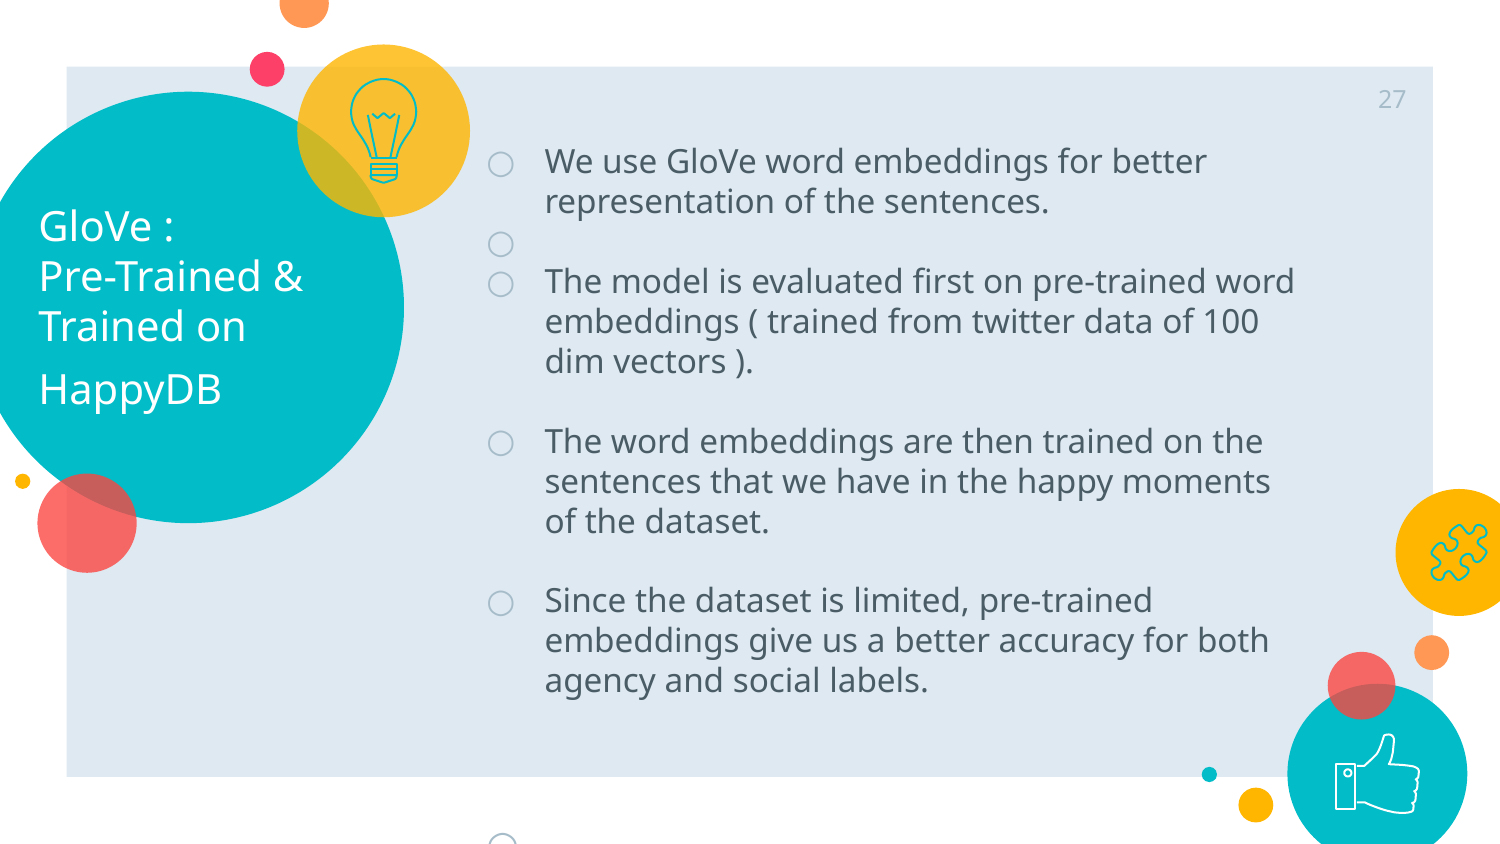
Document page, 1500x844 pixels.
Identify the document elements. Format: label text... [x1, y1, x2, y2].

text_box We use GloVe word embeddings for better representation of the sentences. The model is evaluated first on pre-trained word embeddings ( trained from twitter data of 100 dim vectors ). The word embeddings are then trained on the sentences that we have in the happy moments of the dataset. Since the dataset is limited, pre-trained embeddings give us a better accuracy for both agency and social labels. [454, 125, 1323, 662]
text_box <number> [1331, 68, 1422, 133]
text_box GloVe : Pre-Trained & Trained on HappyDB [23, 91, 375, 524]
